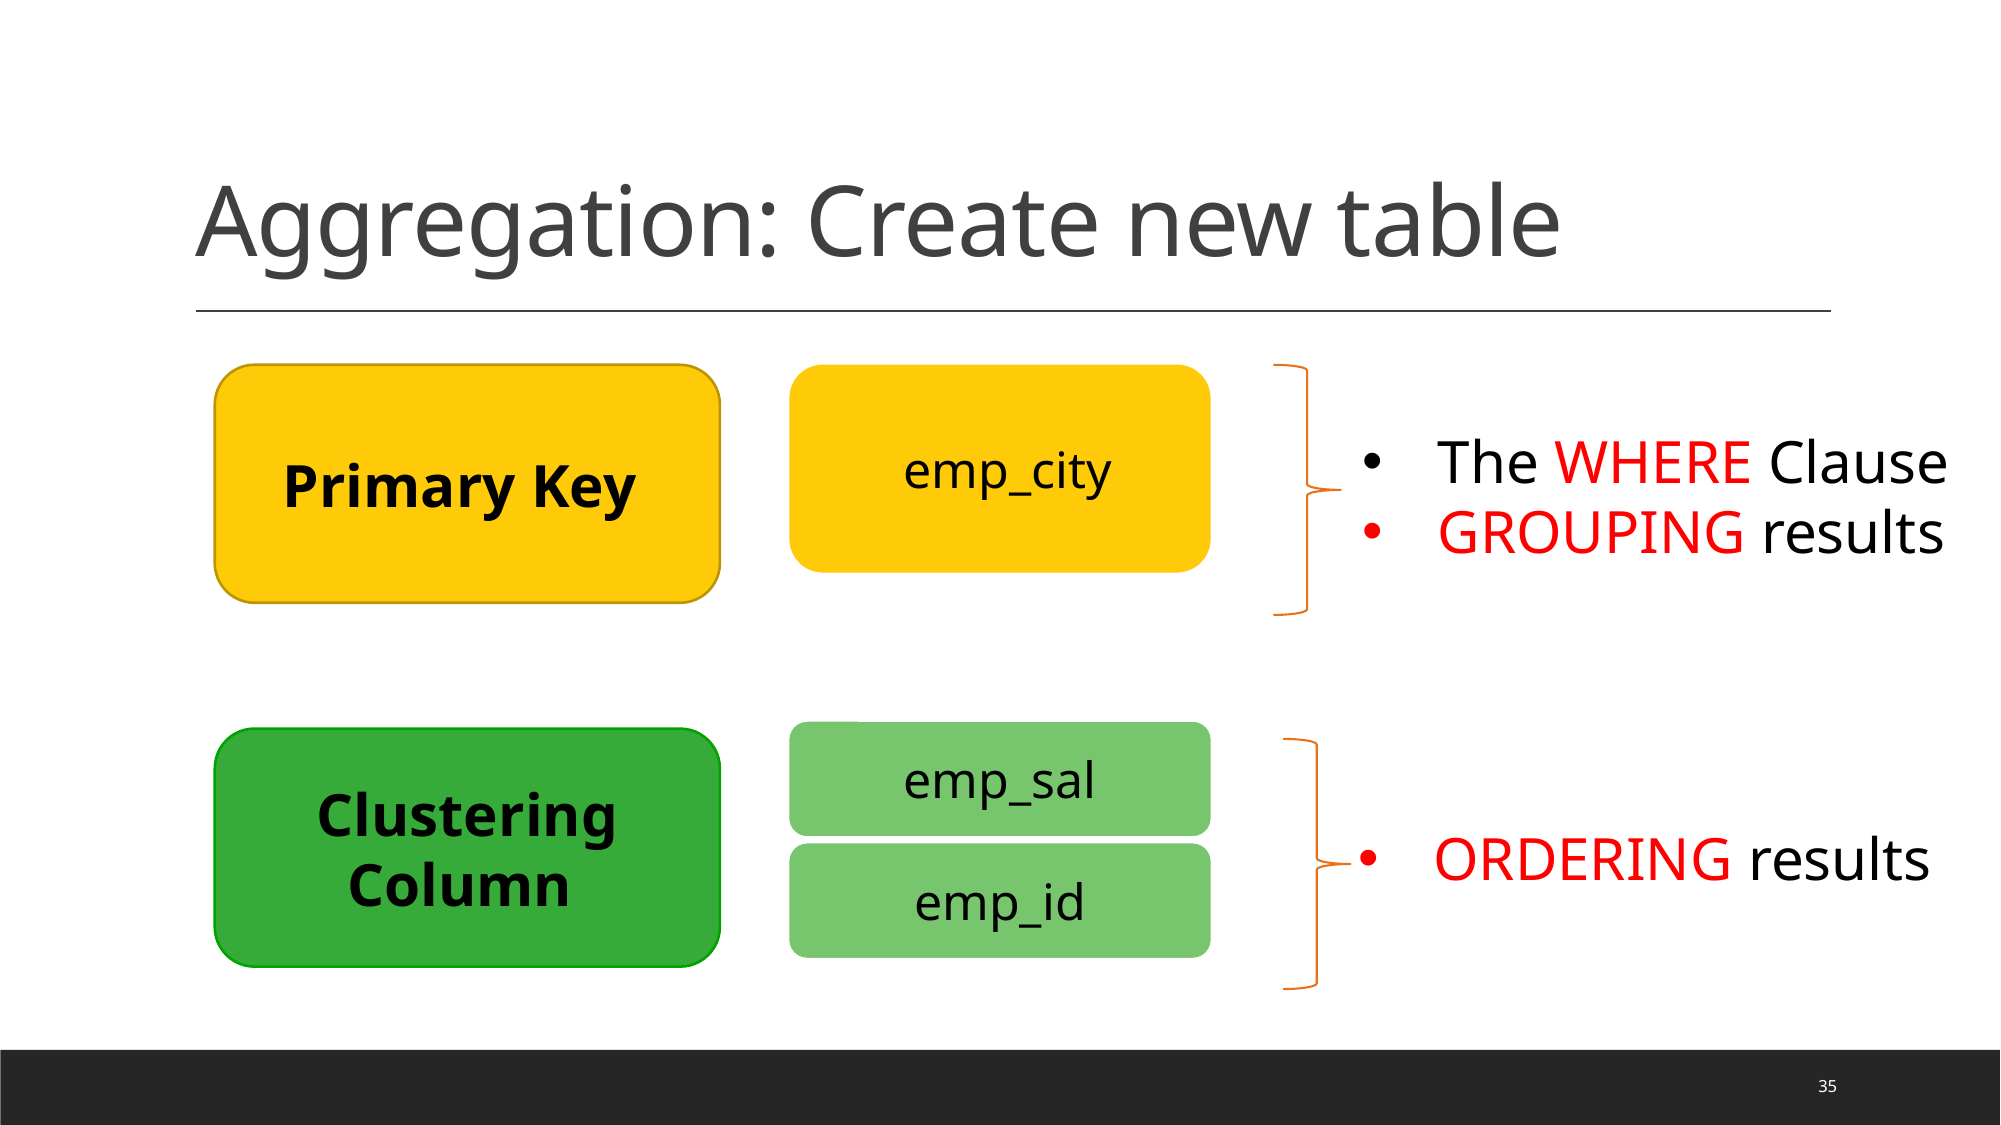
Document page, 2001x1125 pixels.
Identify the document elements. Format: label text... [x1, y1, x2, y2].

text_box ORDERING results [1343, 814, 1947, 900]
text_box The WHERE Clause GROUPING results [1347, 418, 1965, 573]
text_box [1283, 737, 1343, 991]
text_box Clustering Column [213, 727, 722, 968]
slide_number 35 [1803, 1057, 1932, 1118]
text_box [1273, 363, 1342, 616]
text_box Primary Key [213, 363, 722, 605]
text_box emp_sal [785, 717, 1215, 841]
text_box emp_id [785, 840, 1215, 962]
title Aggregation: Create new table [180, 47, 1830, 285]
text_box emp_city [785, 360, 1215, 577]
